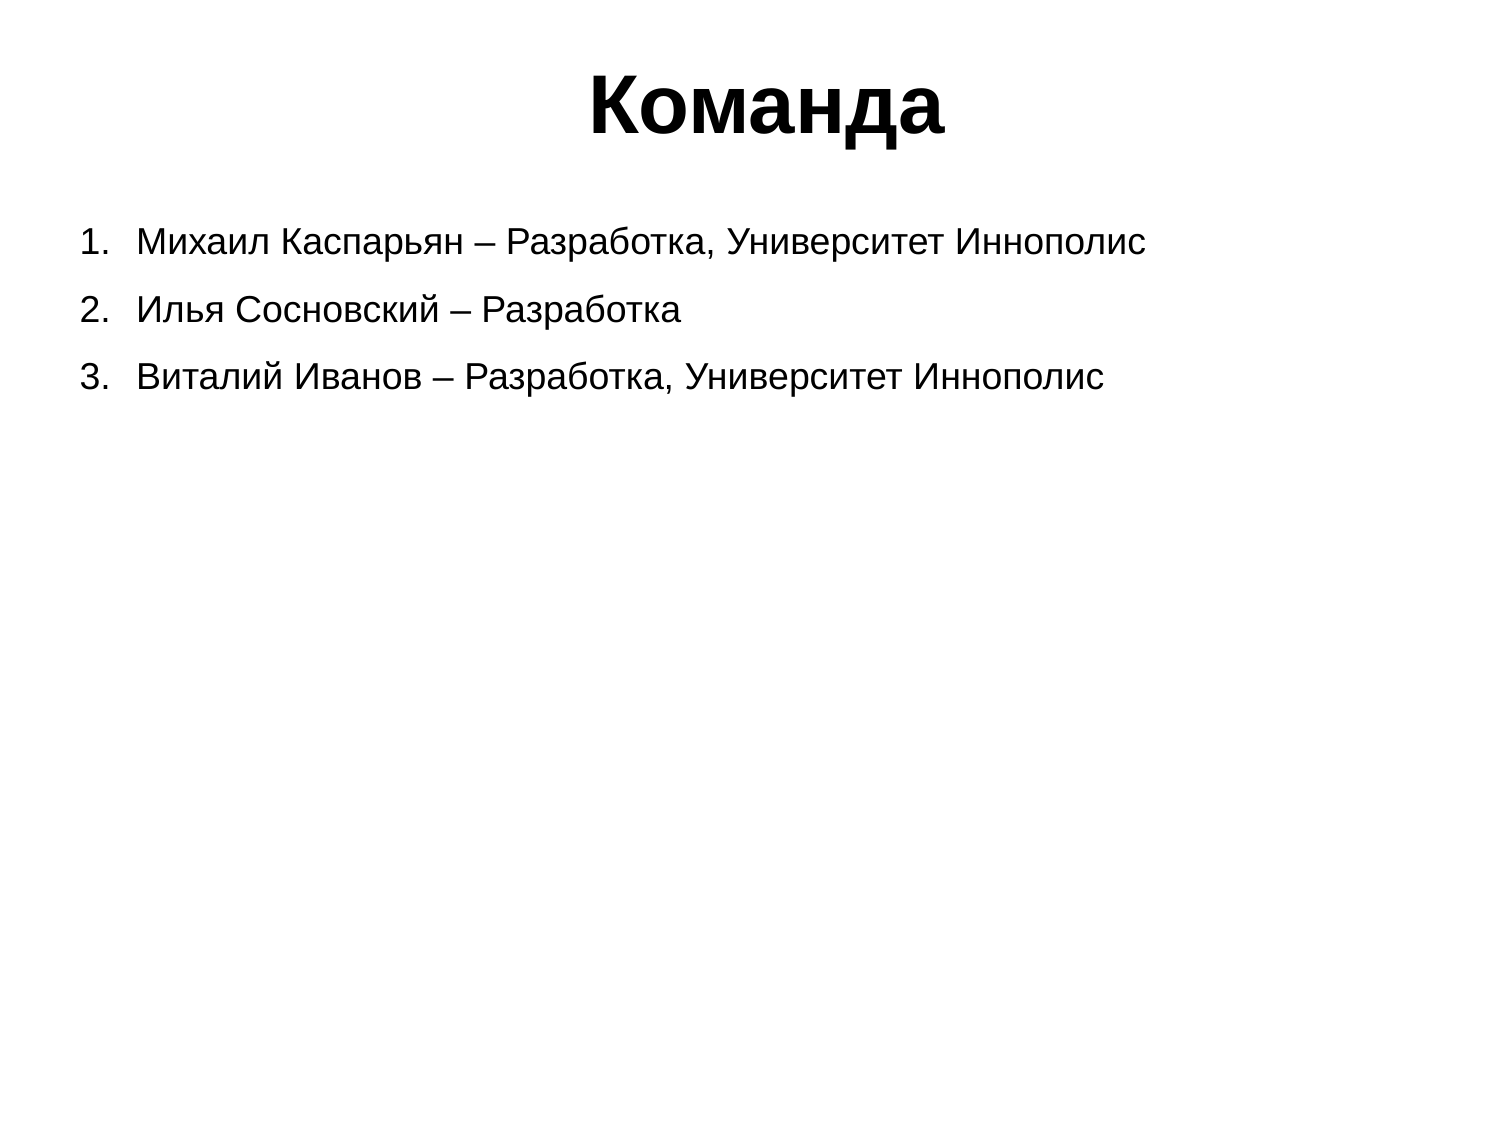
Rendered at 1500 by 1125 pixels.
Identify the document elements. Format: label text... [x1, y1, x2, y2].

text_box Команда [125, 42, 1378, 158]
text_box Михаил Каспарьян – Разработка, Университет Иннополис Илья Сосновский – Разработка Виталий Иванов – Разработка, Университет Иннополис [64, 187, 1436, 405]
